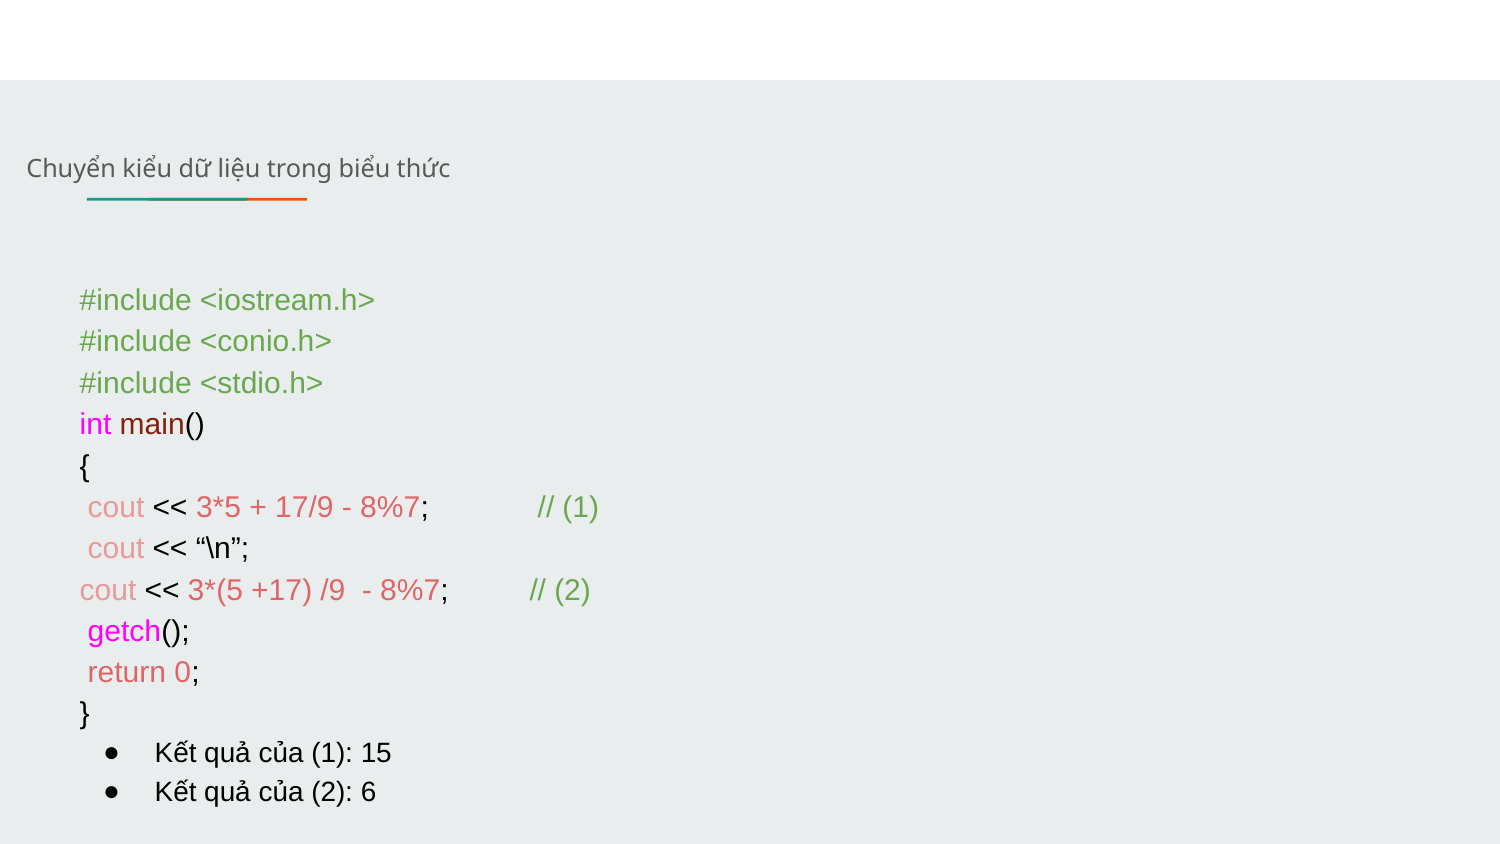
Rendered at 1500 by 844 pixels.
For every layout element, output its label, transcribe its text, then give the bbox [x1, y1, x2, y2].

subtitle Chuyển kiểu dữ liệu trong biểu thức [11, 137, 468, 227]
title #include <iostream.h> #include <conio.h> #include <stdio.h> int main() { cout << 3*5 + 17/9 - 8%7; // (1) cout << “\n”; cout << 3*(5 +17) /9 - 8%7; // (2) getch(); return 0; } Kết quả của (1): 15 Kết quả của (2): 6 [64, 226, 1455, 820]
